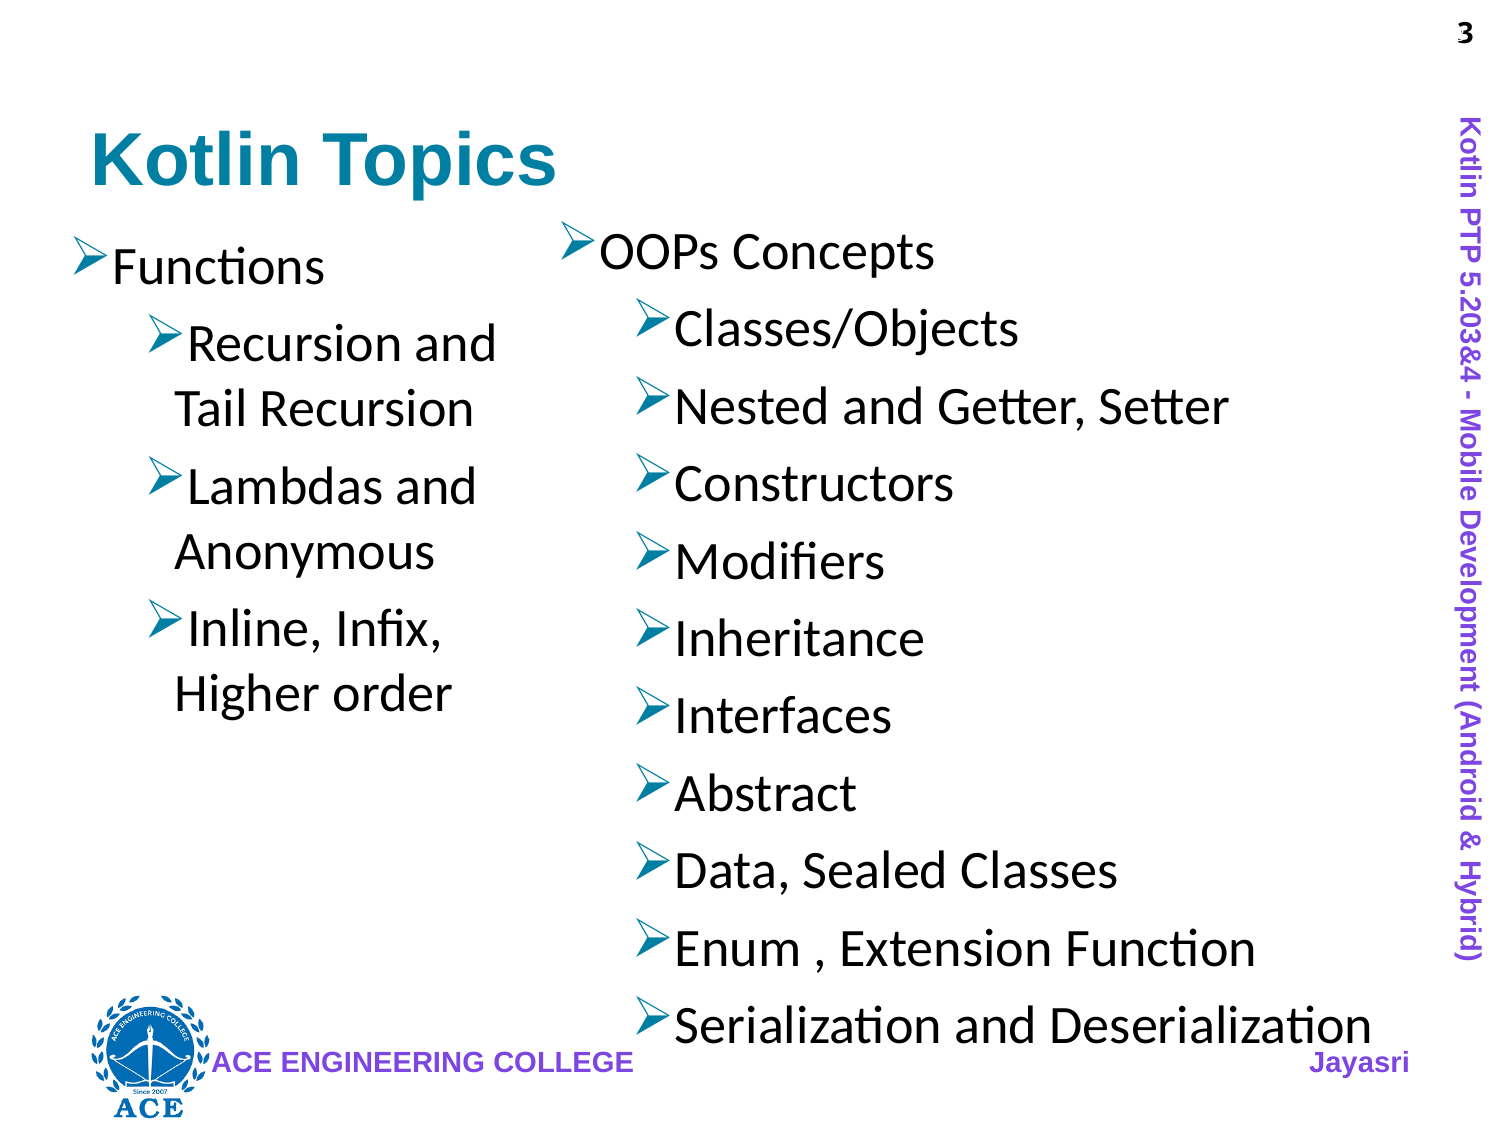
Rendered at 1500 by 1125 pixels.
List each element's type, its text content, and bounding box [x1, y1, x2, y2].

title Kotlin Topics [75, 35, 1425, 215]
list Functions Recursion and Tail Recursion Lambdas and Anonymous Inline, Infix, Higher order [37, 215, 525, 983]
picture [76, 983, 228, 1125]
list OOPs Concepts Classes/Objects Nested and Getter, Setter Constructors Modifiers Inheritance Interfaces Abstract Data, Sealed Classes Enum , Extension Function Serialization and Deserialization [525, 200, 1425, 983]
slide_number 3 [1389, 18, 1480, 49]
picture [219, 1055, 224, 1064]
